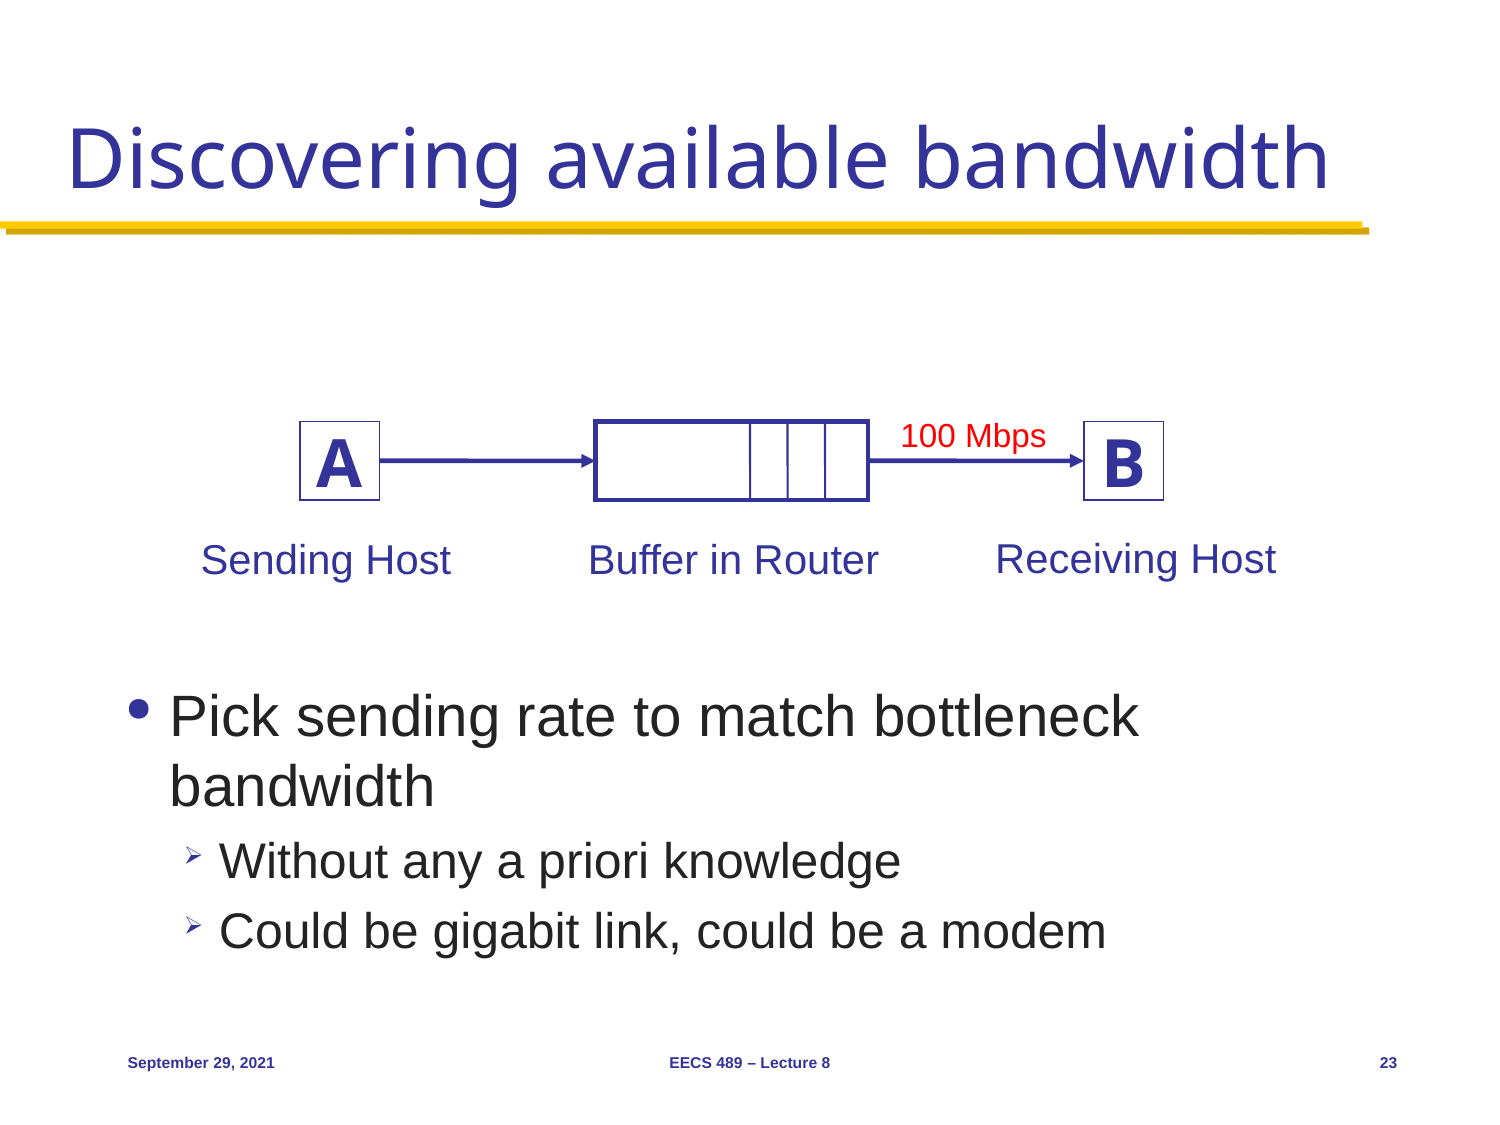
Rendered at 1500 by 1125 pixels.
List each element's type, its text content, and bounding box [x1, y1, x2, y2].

list Pick sending rate to match bottleneck bandwidth Without any a priori knowledge Could be gigabit link, could be a modem [112, 262, 1413, 988]
text_box Buffer in Router [573, 525, 895, 591]
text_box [299, 376, 1164, 501]
text_box Receiving Host [980, 525, 1292, 590]
slide_number 23 [1312, 1024, 1413, 1101]
title Discovering available bandwidth [49, 24, 1451, 213]
footer EECS 489 – Lecture 8 [512, 1024, 988, 1101]
text_box Sending Host [185, 525, 467, 591]
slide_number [112, 1024, 426, 1101]
